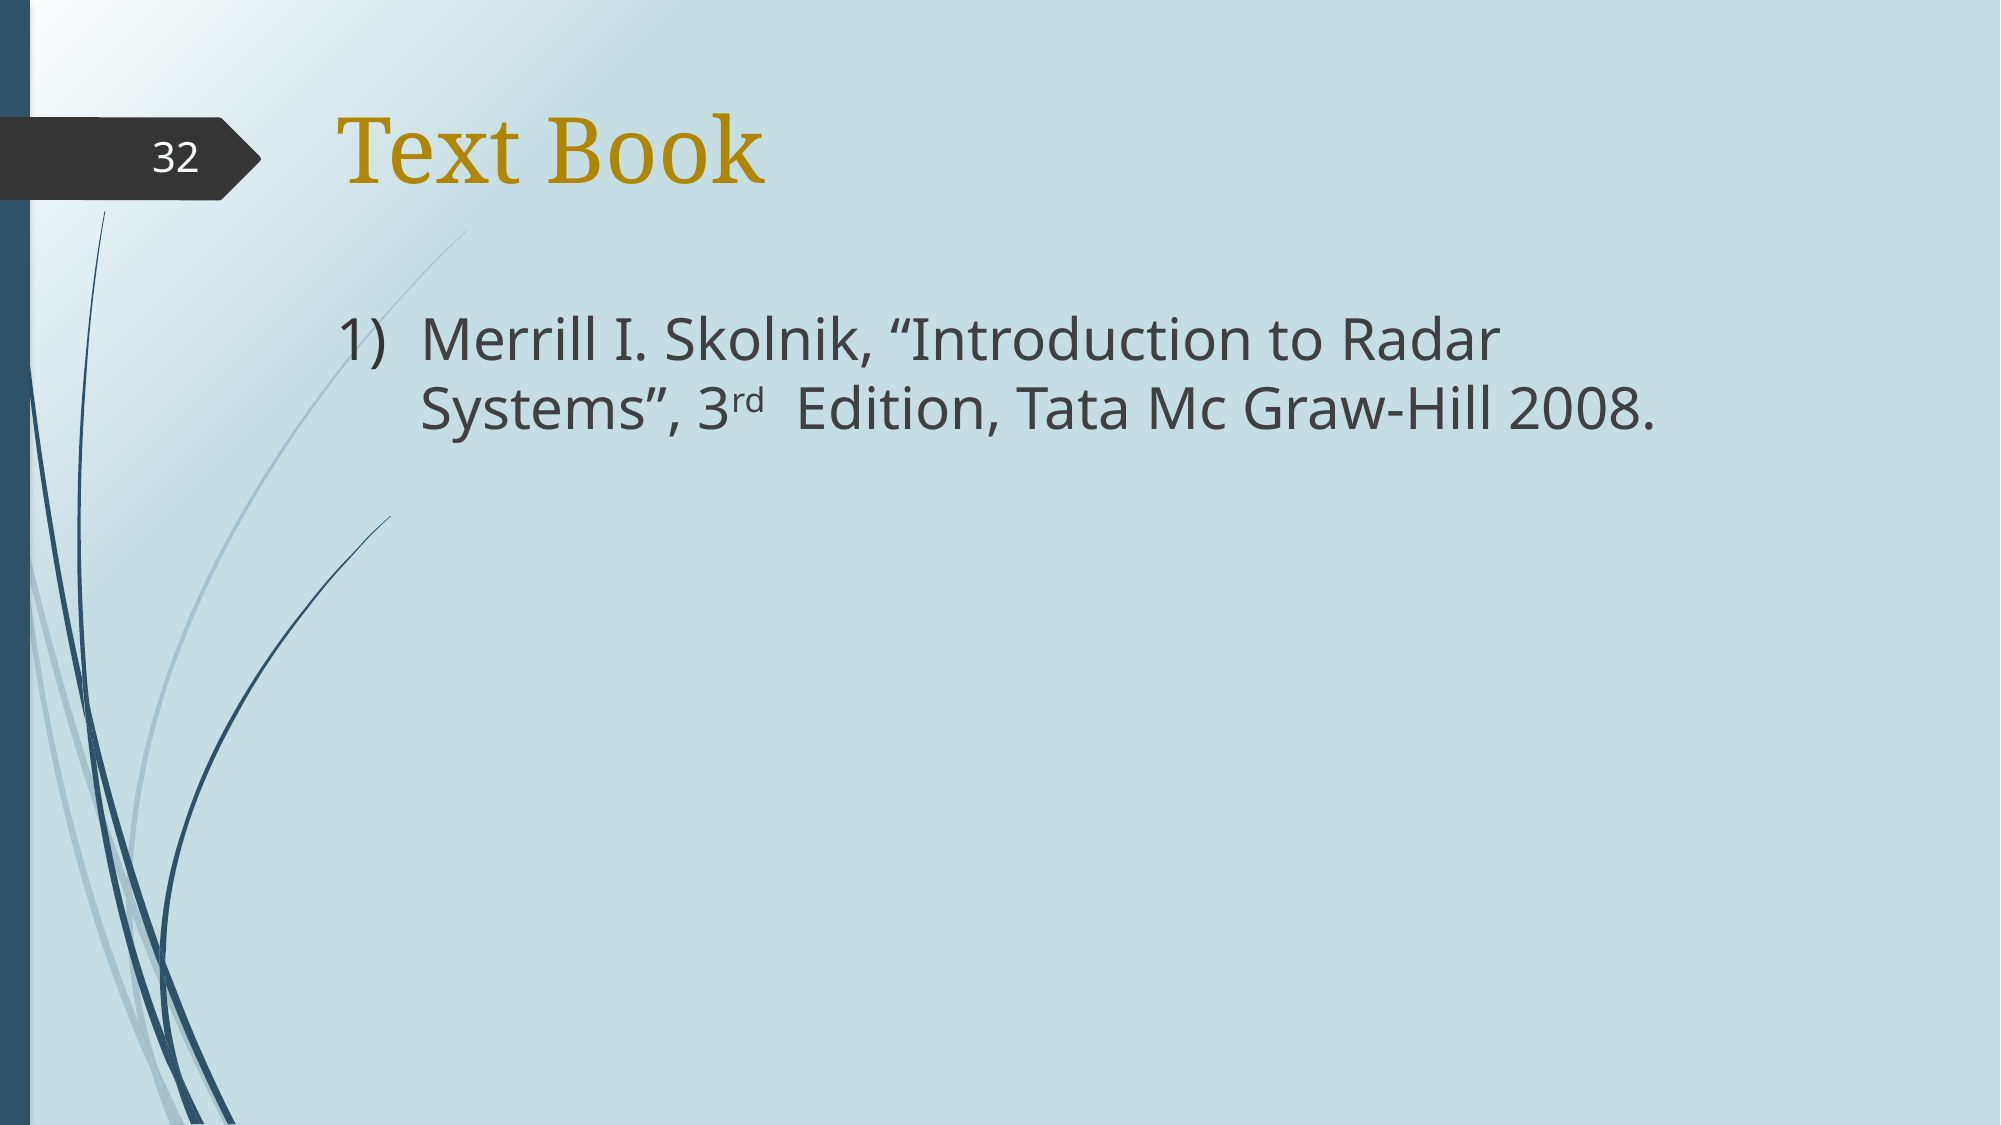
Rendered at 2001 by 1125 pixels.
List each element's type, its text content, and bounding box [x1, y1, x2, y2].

list Merrill I. Skolnik, “Introduction to Radar Systems”, 3rd Edition, Tata Mc Graw-Hill 2008. [321, 294, 1699, 914]
slide_number 32 [87, 129, 216, 190]
title Text Book [321, 84, 1783, 295]
